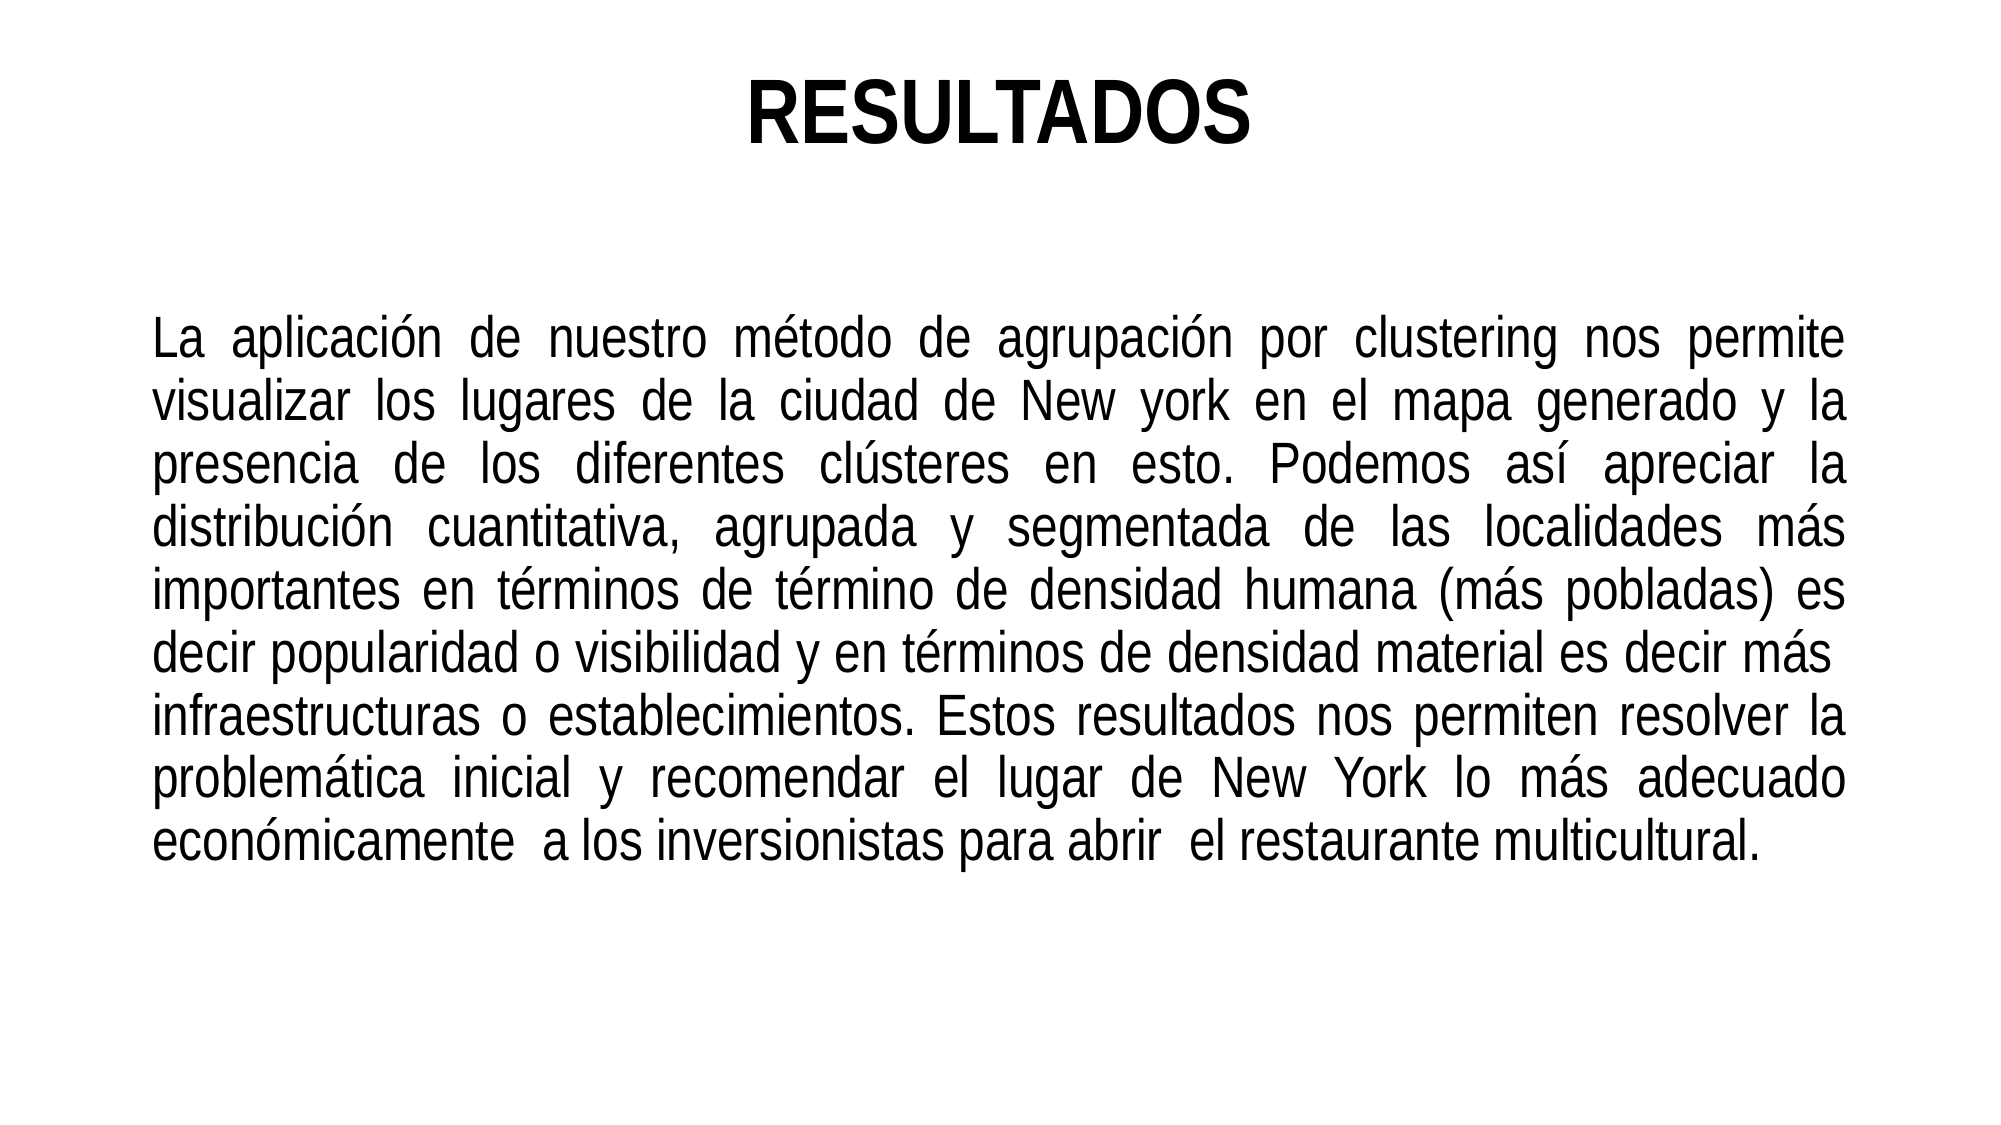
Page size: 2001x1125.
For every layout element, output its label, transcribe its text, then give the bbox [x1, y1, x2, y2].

title RESULTADOS [137, 59, 1863, 278]
list La aplicación de nuestro método de agrupación por clustering nos permite visualizar los lugares de la ciudad de New york en el mapa generado y la presencia de los diferentes clústeres en esto. Podemos así apreciar la distribución cuantitativa, agrupada y segmentada de las localidades más importantes en términos de término de densidad humana (más pobladas) es decir popularidad o visibilidad y en términos de densidad material es decir más infraestructuras o establecimientos. Estos resultados nos permiten resolver la problemática inicial y recomendar el lugar de New York lo más adecuado económicamente a los inversionistas para abrir el restaurante multicultural. [137, 299, 1863, 1014]
